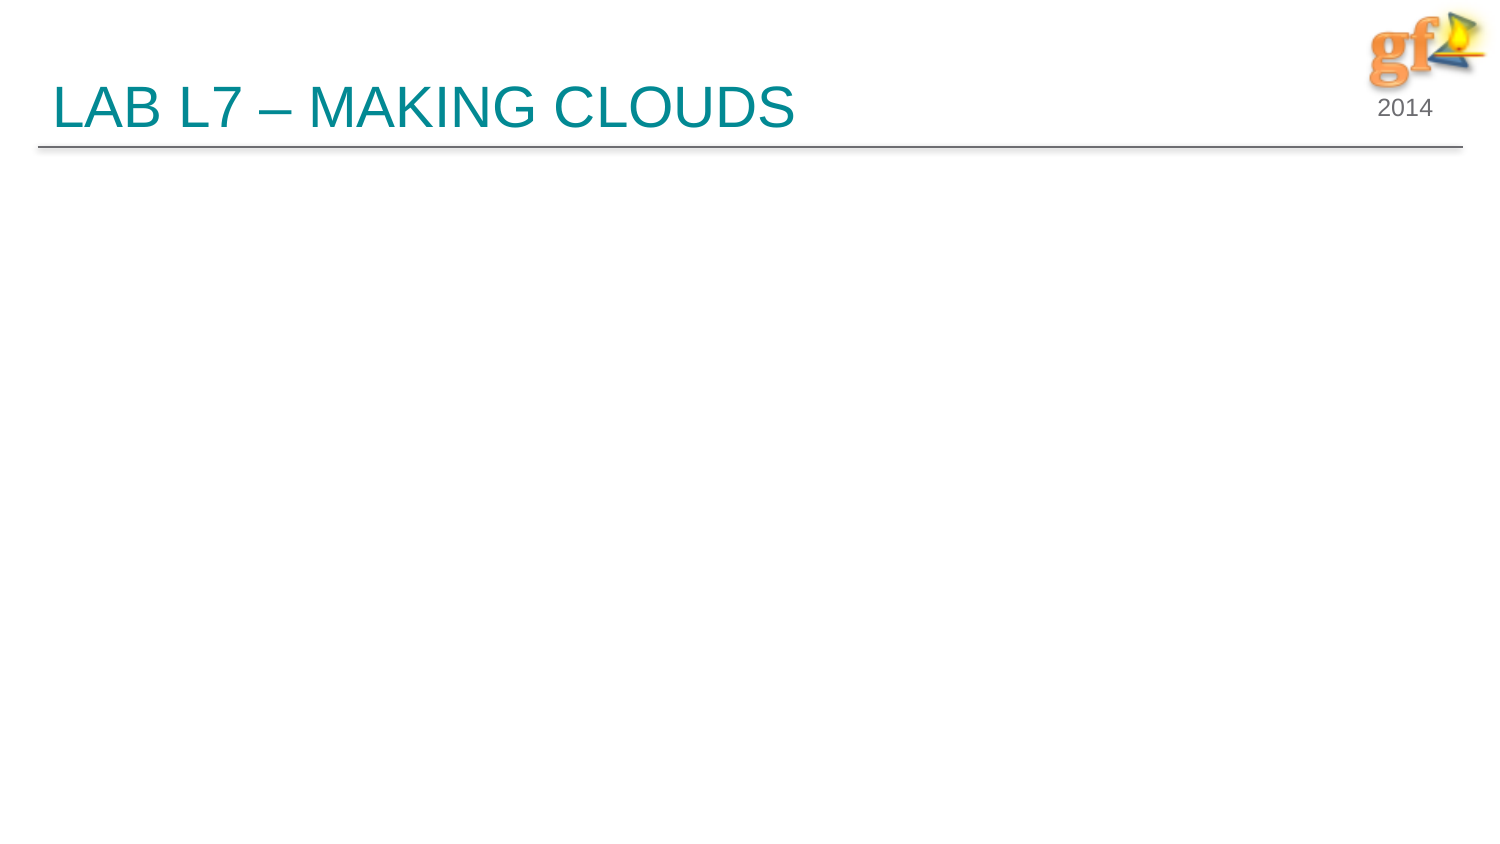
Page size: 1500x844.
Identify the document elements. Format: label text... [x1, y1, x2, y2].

title Lab L7 – Making Clouds [37, 9, 1300, 147]
picture [1362, 0, 1500, 99]
